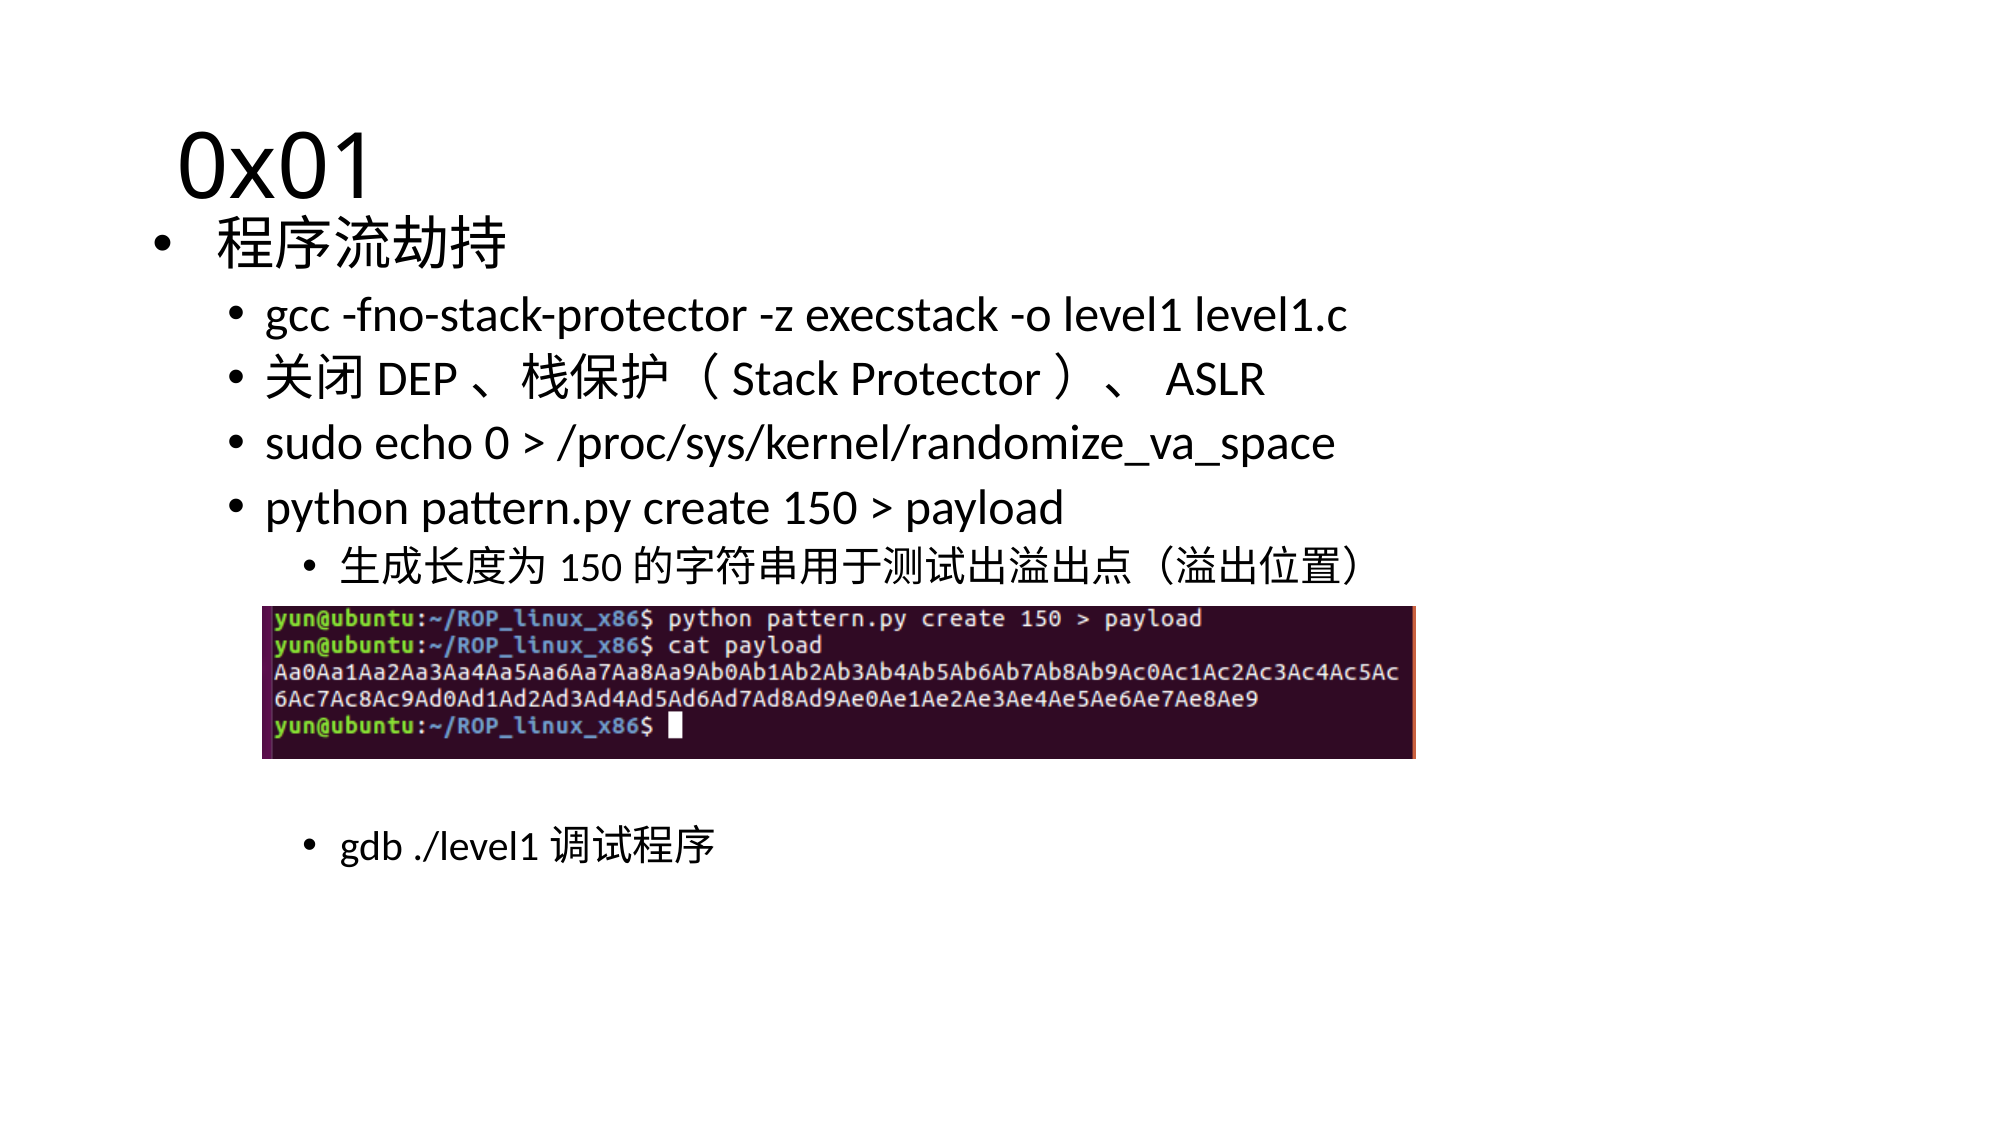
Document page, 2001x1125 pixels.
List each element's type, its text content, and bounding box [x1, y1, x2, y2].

picture [262, 606, 1416, 759]
list 程序流劫持 gcc -fno-stack-protector -z execstack -o level1 level1.c 关闭DEP、栈保护（Stack Protector）、ASLR sudo echo 0 > /proc/sys/kernel/randomize_va_space python pattern.py create 150 > payload 生成长度为150的字符串用于测试出溢出点（溢出位置） gdb ./level1调试程序 [137, 207, 1863, 922]
title 0x01 [137, 59, 1863, 207]
